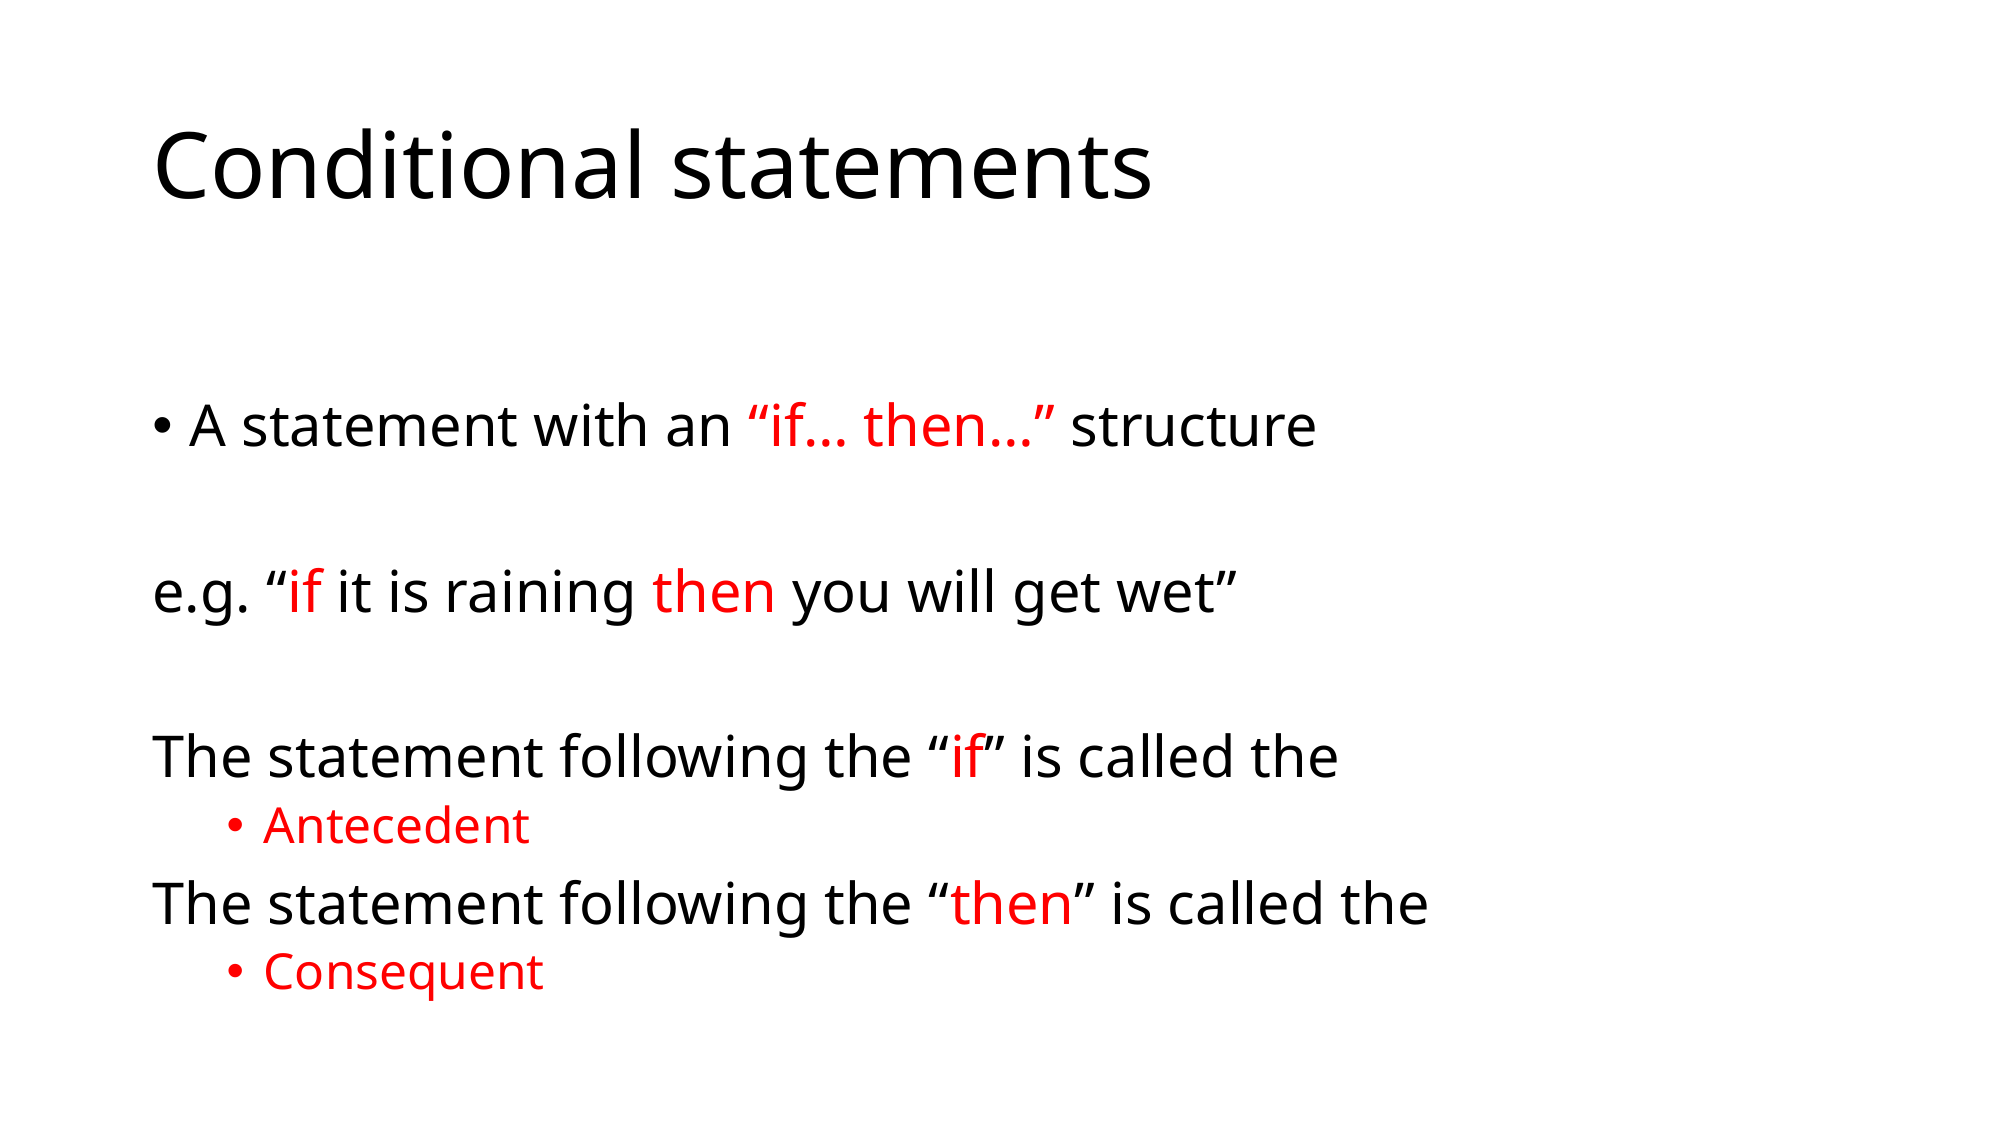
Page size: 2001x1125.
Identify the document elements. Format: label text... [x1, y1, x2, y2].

list A statement with an “if… then…” structure e.g. “if it is raining then you will get wet” The statement following the “if” is called the Antecedent The statement following the “then” is called the Consequent [137, 299, 1834, 1014]
title Conditional statements [137, 59, 1863, 278]
